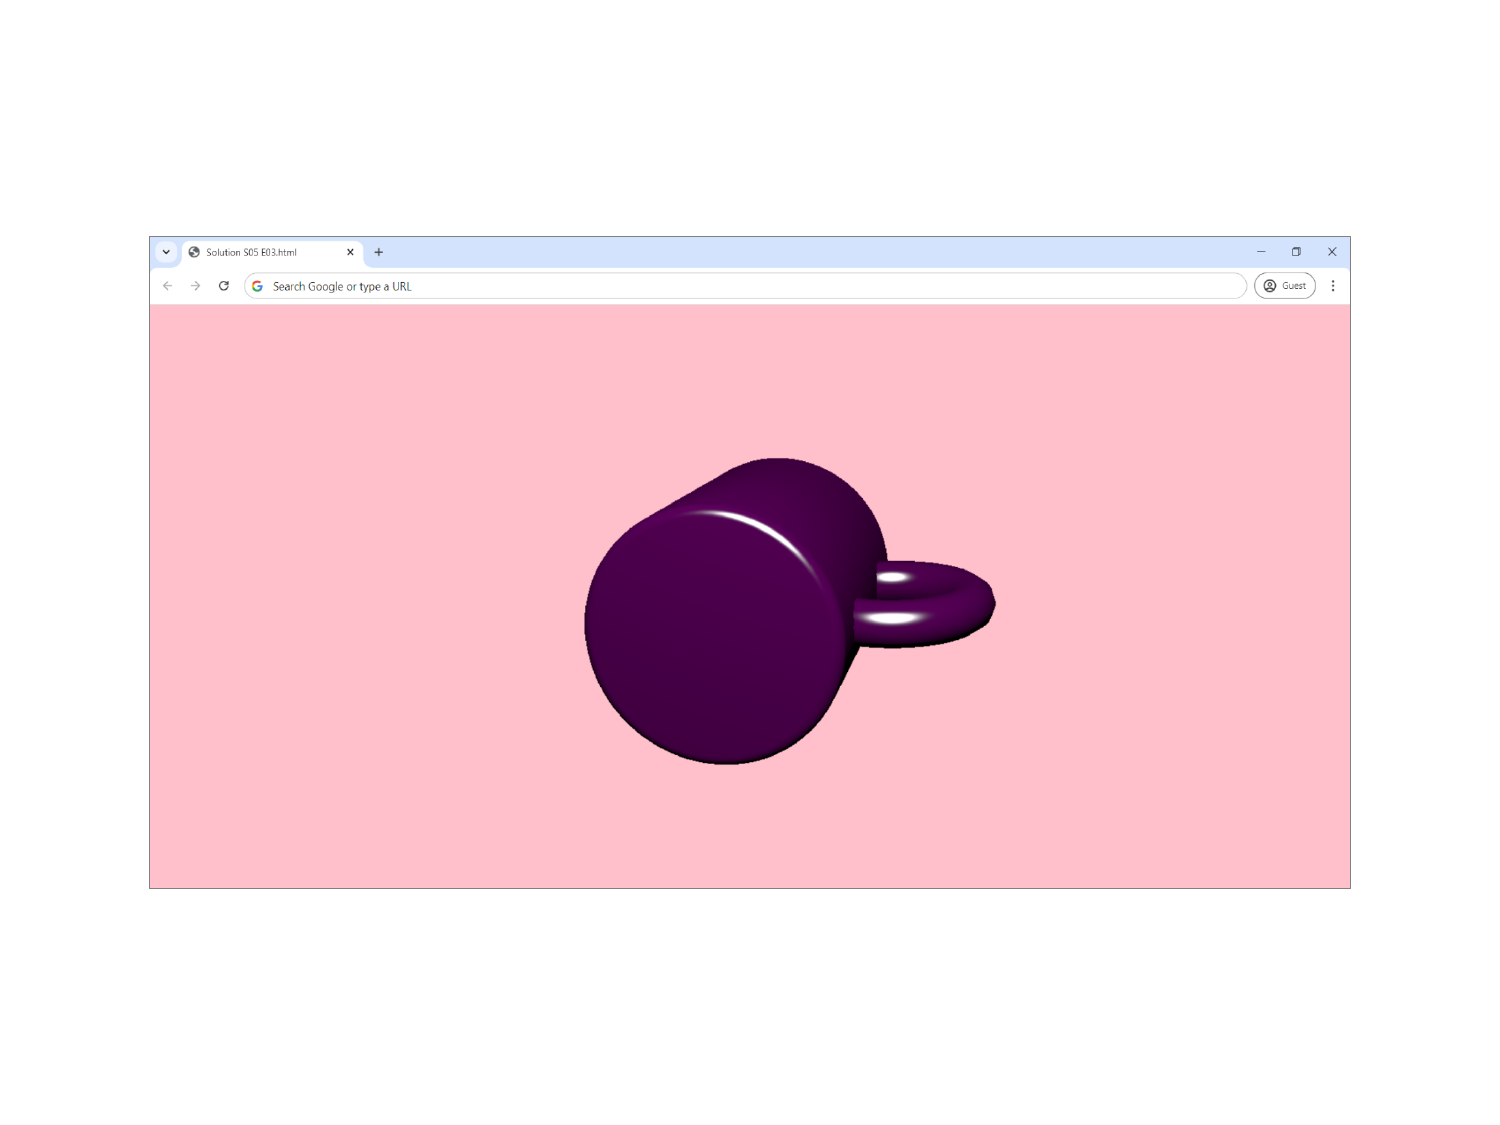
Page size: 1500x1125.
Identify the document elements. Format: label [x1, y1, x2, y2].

picture [149, 236, 1351, 889]
